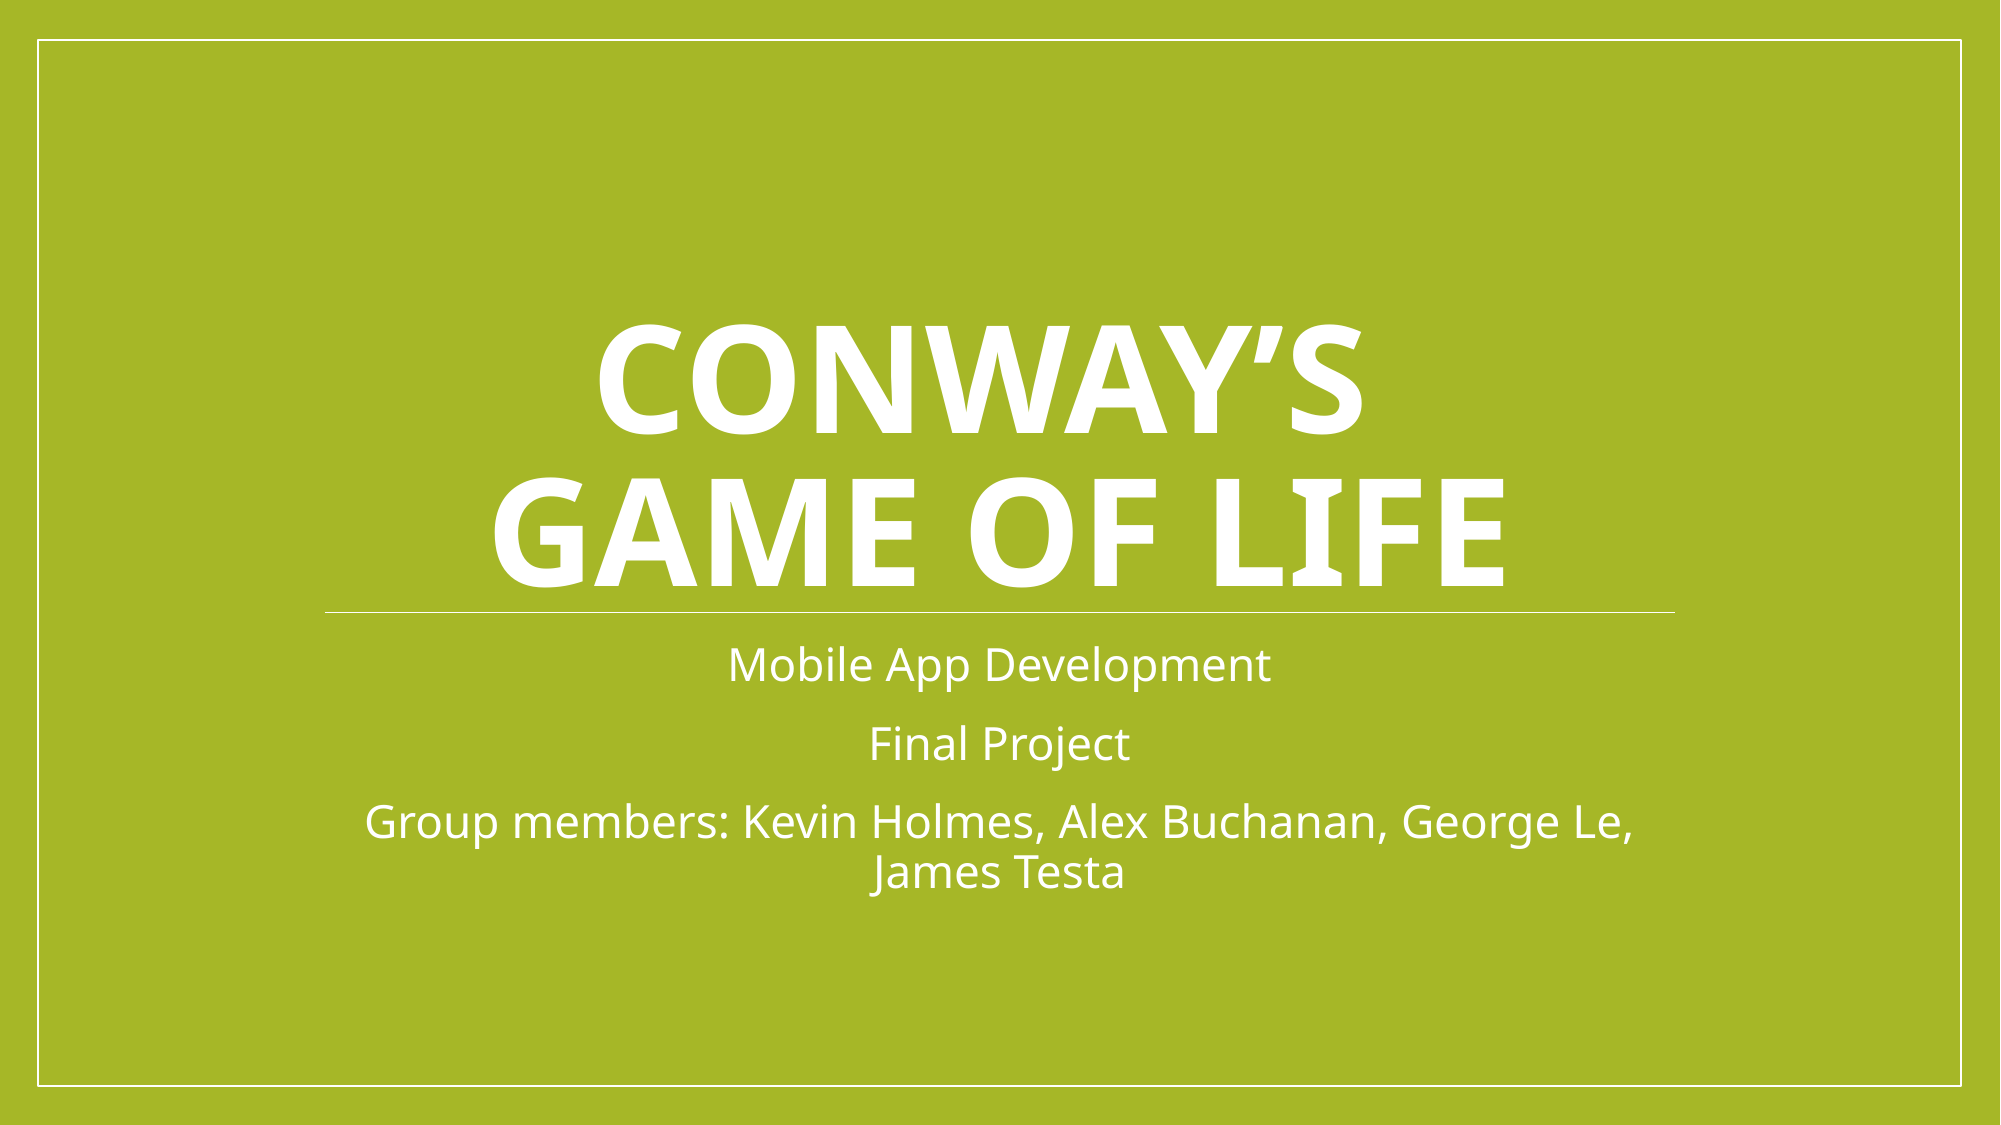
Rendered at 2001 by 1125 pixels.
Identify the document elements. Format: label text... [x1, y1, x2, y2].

title Conway’s Game of Life [182, 144, 1818, 625]
subtitle Mobile App Development Final Project Group members: Kevin Holmes, Alex Buchanan, George Le, James Testa [280, 634, 1719, 863]
